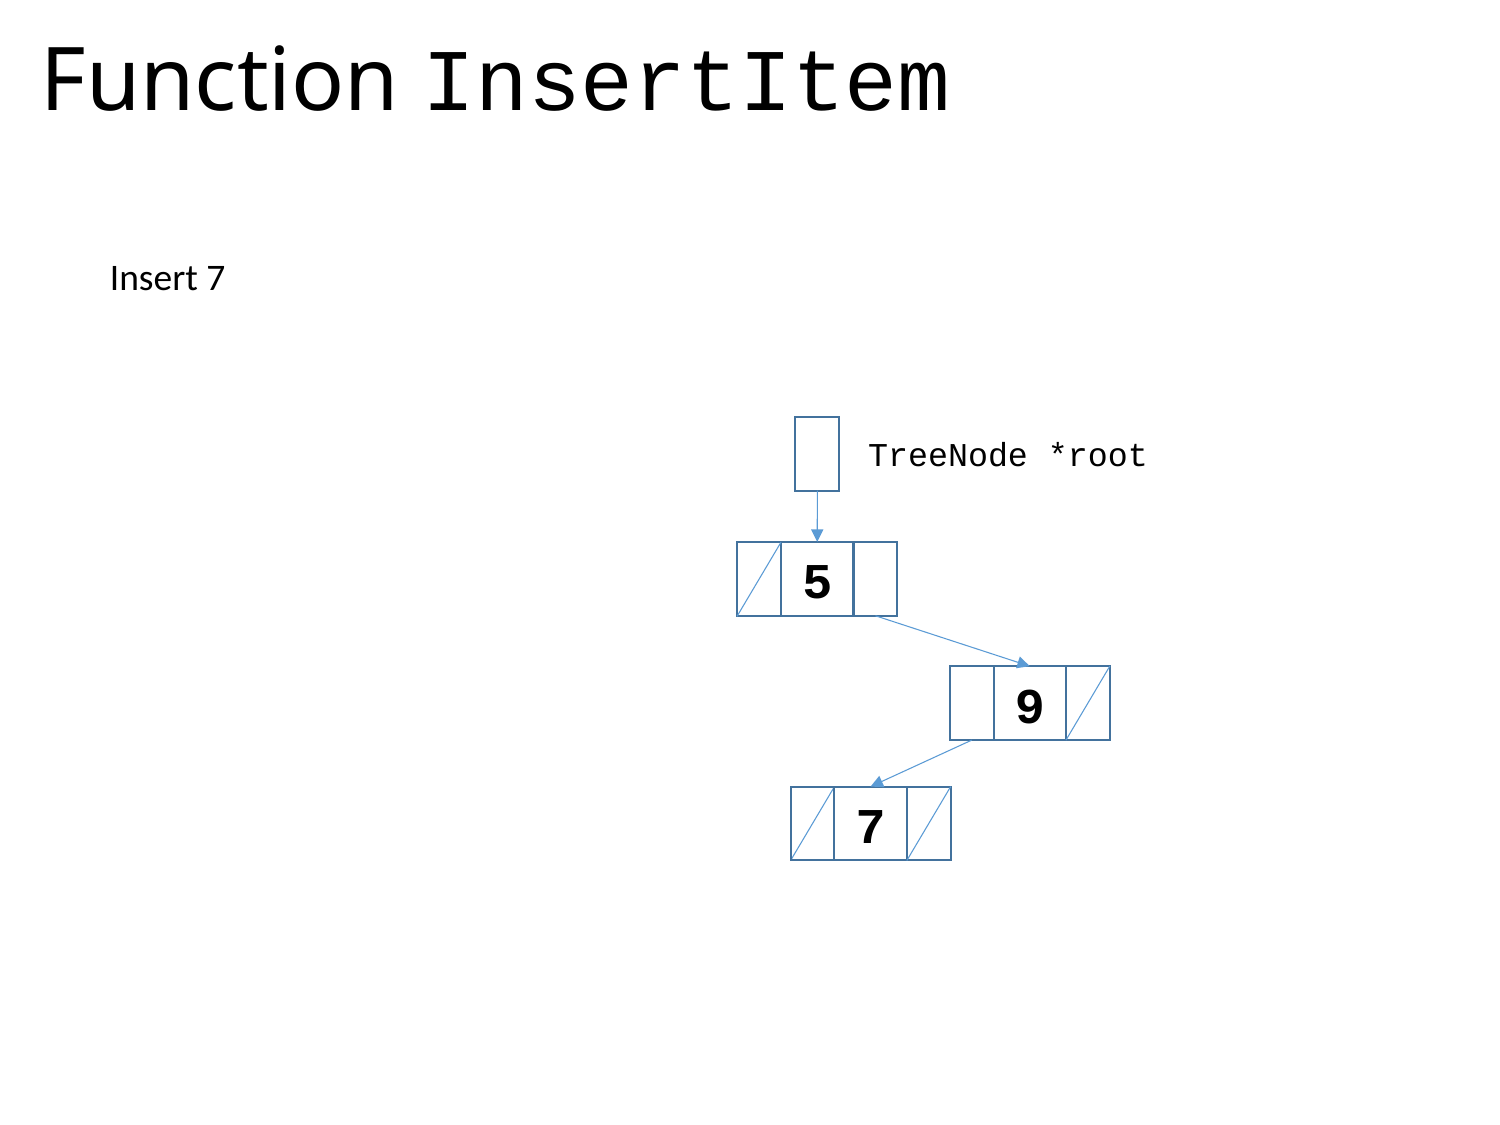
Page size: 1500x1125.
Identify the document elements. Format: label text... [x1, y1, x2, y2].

text_box Insert 7 [95, 245, 463, 305]
text_box 7 [835, 786, 906, 861]
text_box 9 [995, 665, 1065, 741]
text_box 5 [782, 541, 852, 617]
text_box [852, 541, 898, 617]
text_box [870, 740, 972, 787]
text_box [949, 667, 995, 741]
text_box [906, 786, 951, 861]
title Function InsertItem [25, 26, 1469, 138]
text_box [875, 615, 1030, 667]
text_box TreeNode *root [853, 425, 1172, 481]
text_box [1065, 666, 1110, 741]
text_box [790, 786, 835, 861]
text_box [736, 542, 781, 617]
text_box [794, 416, 840, 492]
